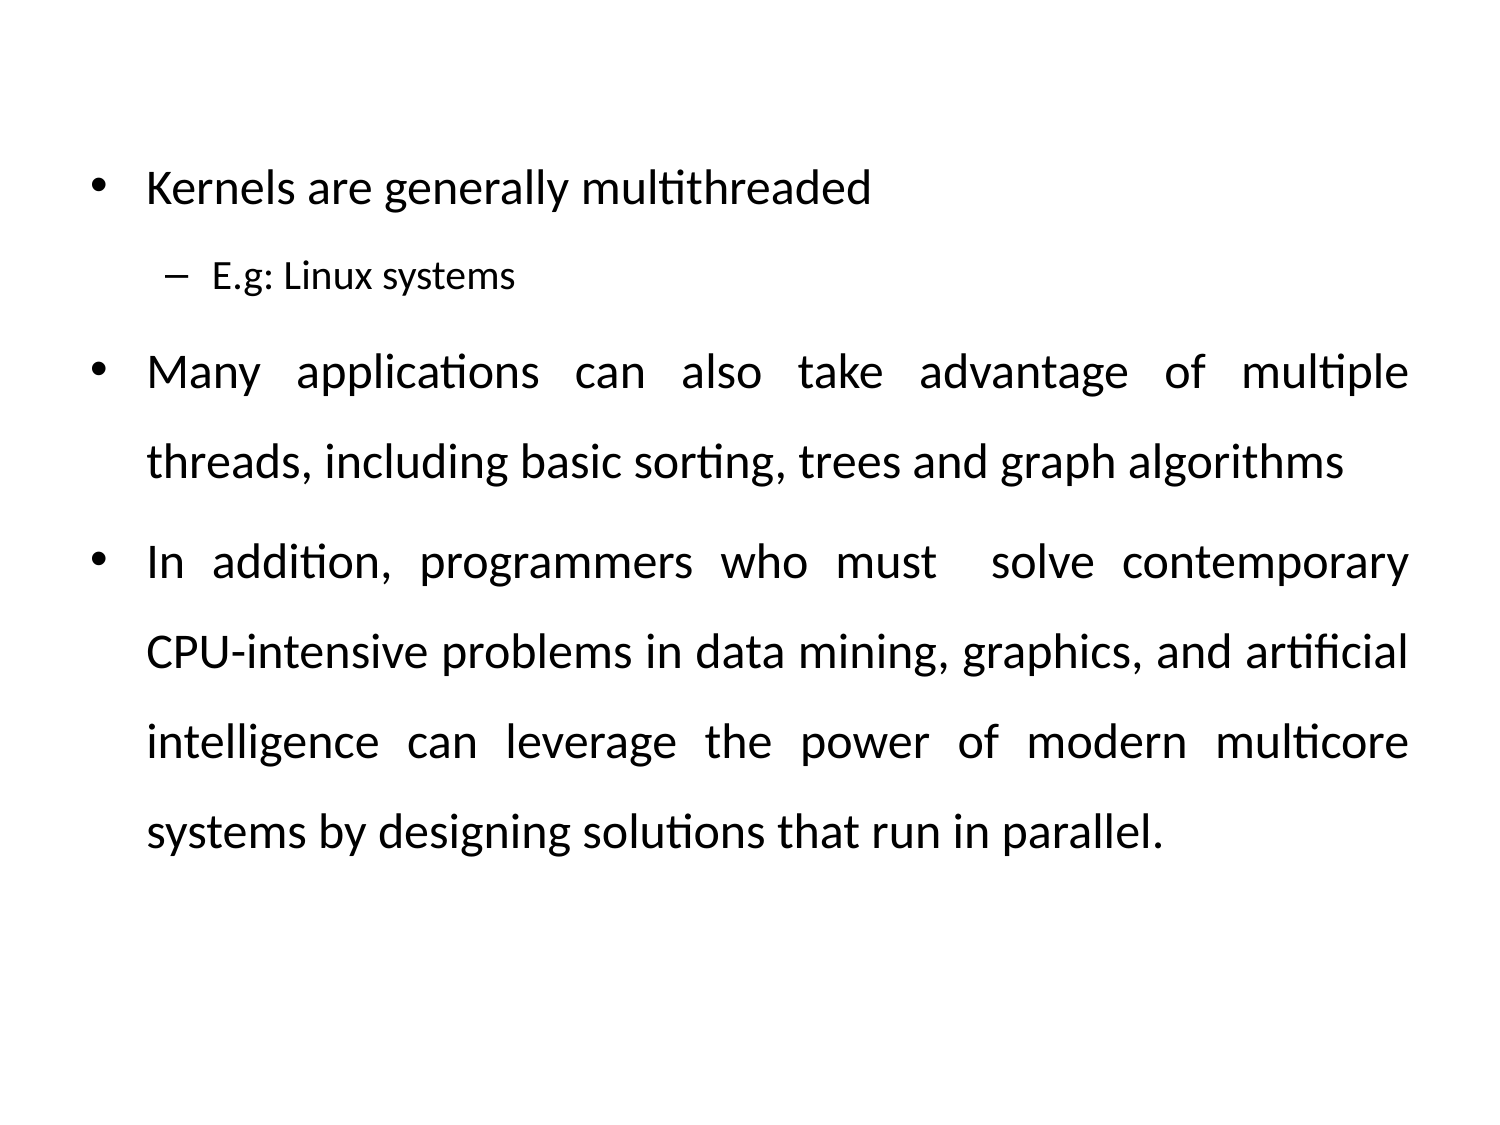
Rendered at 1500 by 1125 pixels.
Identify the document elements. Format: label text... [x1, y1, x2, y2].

list Kernels are generally multithreaded E.g: Linux systems Many applications can also take advantage of multiple threads, including basic sorting, trees and graph algorithms In addition, programmers who must solve contemporary CPU-intensive problems in data mining, graphics, and artificial intelligence can leverage the power of modern multicore systems by designing solutions that run in parallel. [75, 117, 1425, 1005]
